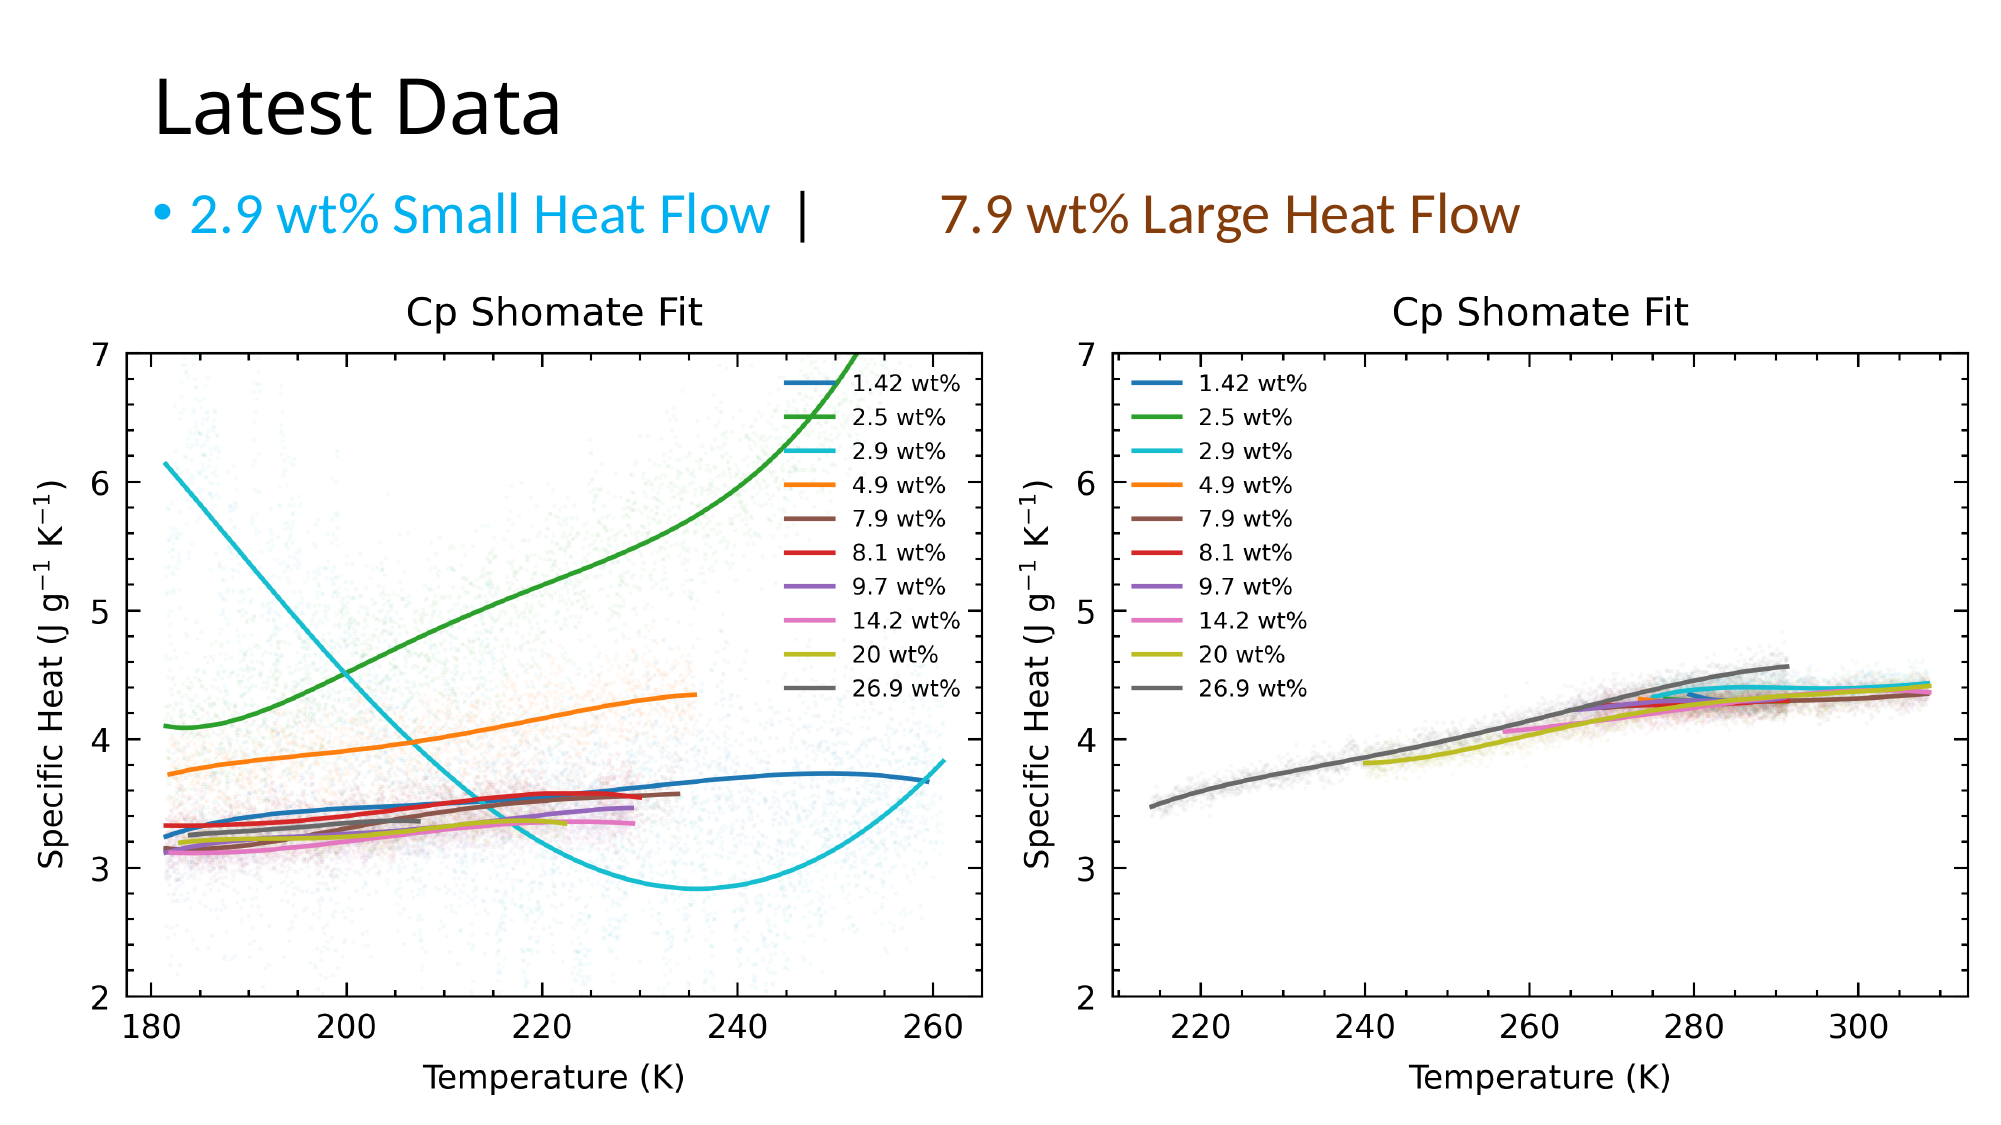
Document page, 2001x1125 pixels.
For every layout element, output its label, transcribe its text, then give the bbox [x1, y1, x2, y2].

picture [1002, 279, 1984, 1111]
list 2.9 wt% Small Heat Flow | 7.9 wt% Large Heat Flow [137, 176, 1924, 1014]
text_box Latest Data [137, 59, 1863, 159]
picture [16, 279, 998, 1111]
